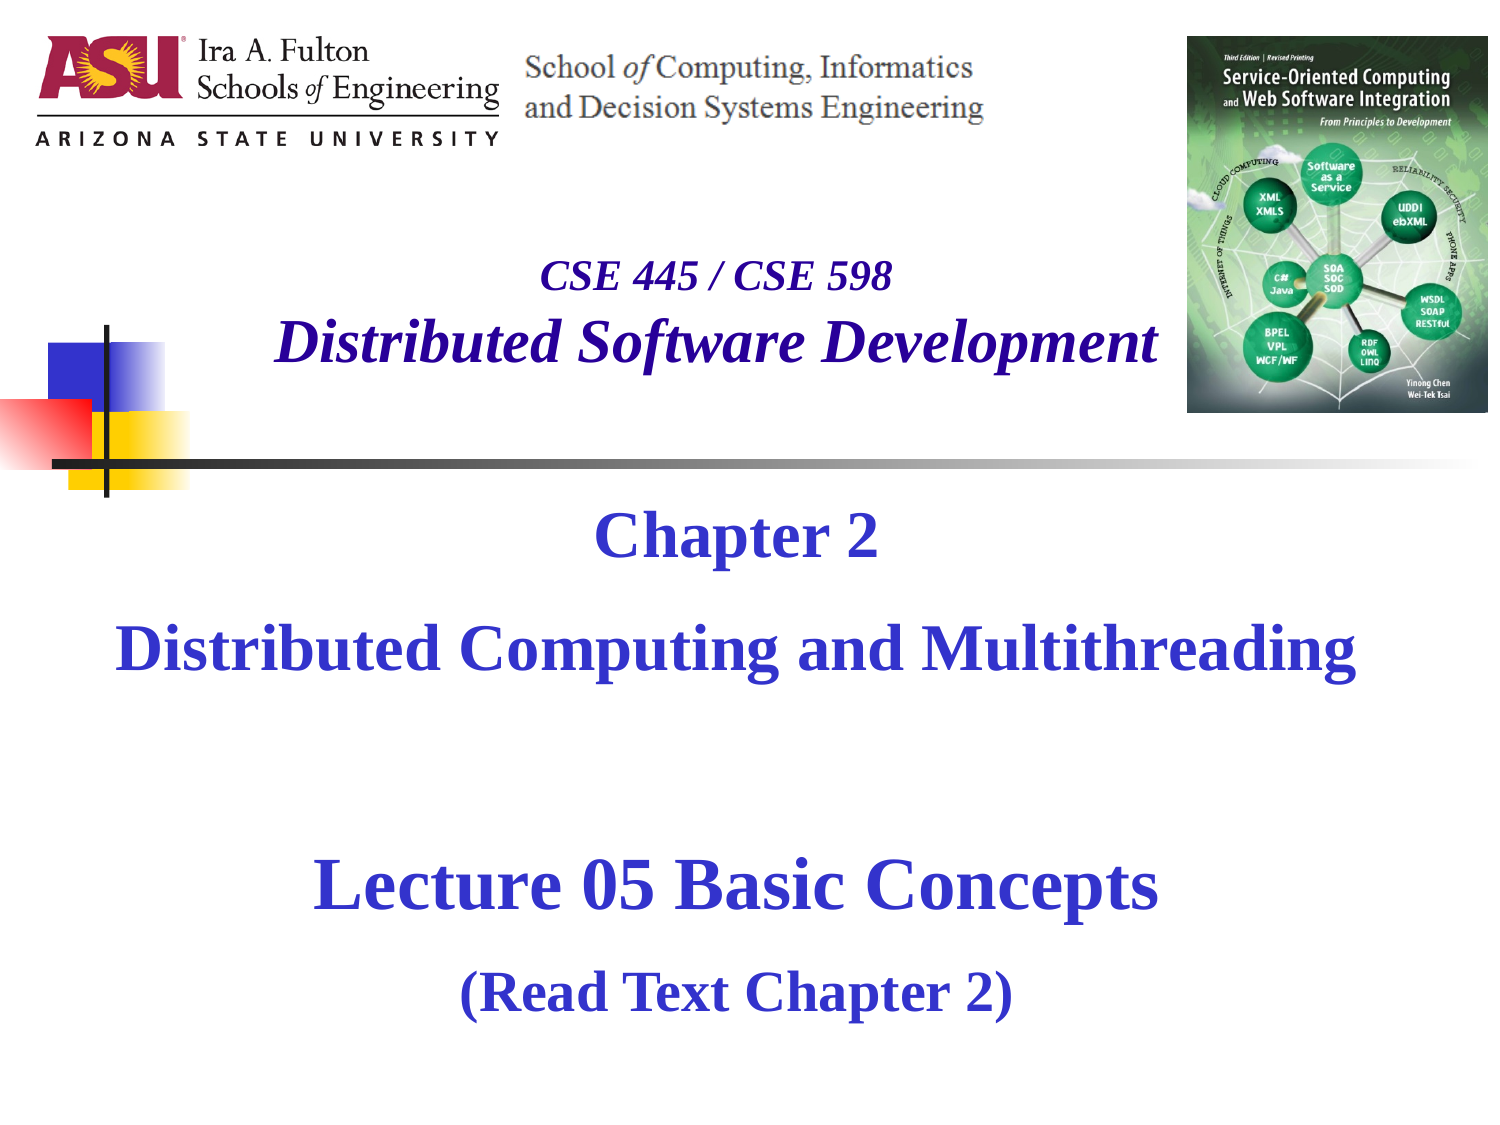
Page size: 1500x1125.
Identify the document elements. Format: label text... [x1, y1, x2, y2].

picture [1187, 36, 1488, 413]
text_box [35, 35, 988, 147]
text_box CSE 445 / CSE 598 Distributed Software Development [75, 212, 1182, 401]
text_box Chapter 2 Distributed Computing and Multithreading Lecture 05 Basic Concepts (Read Text Chapter 2) [49, 462, 1425, 1013]
